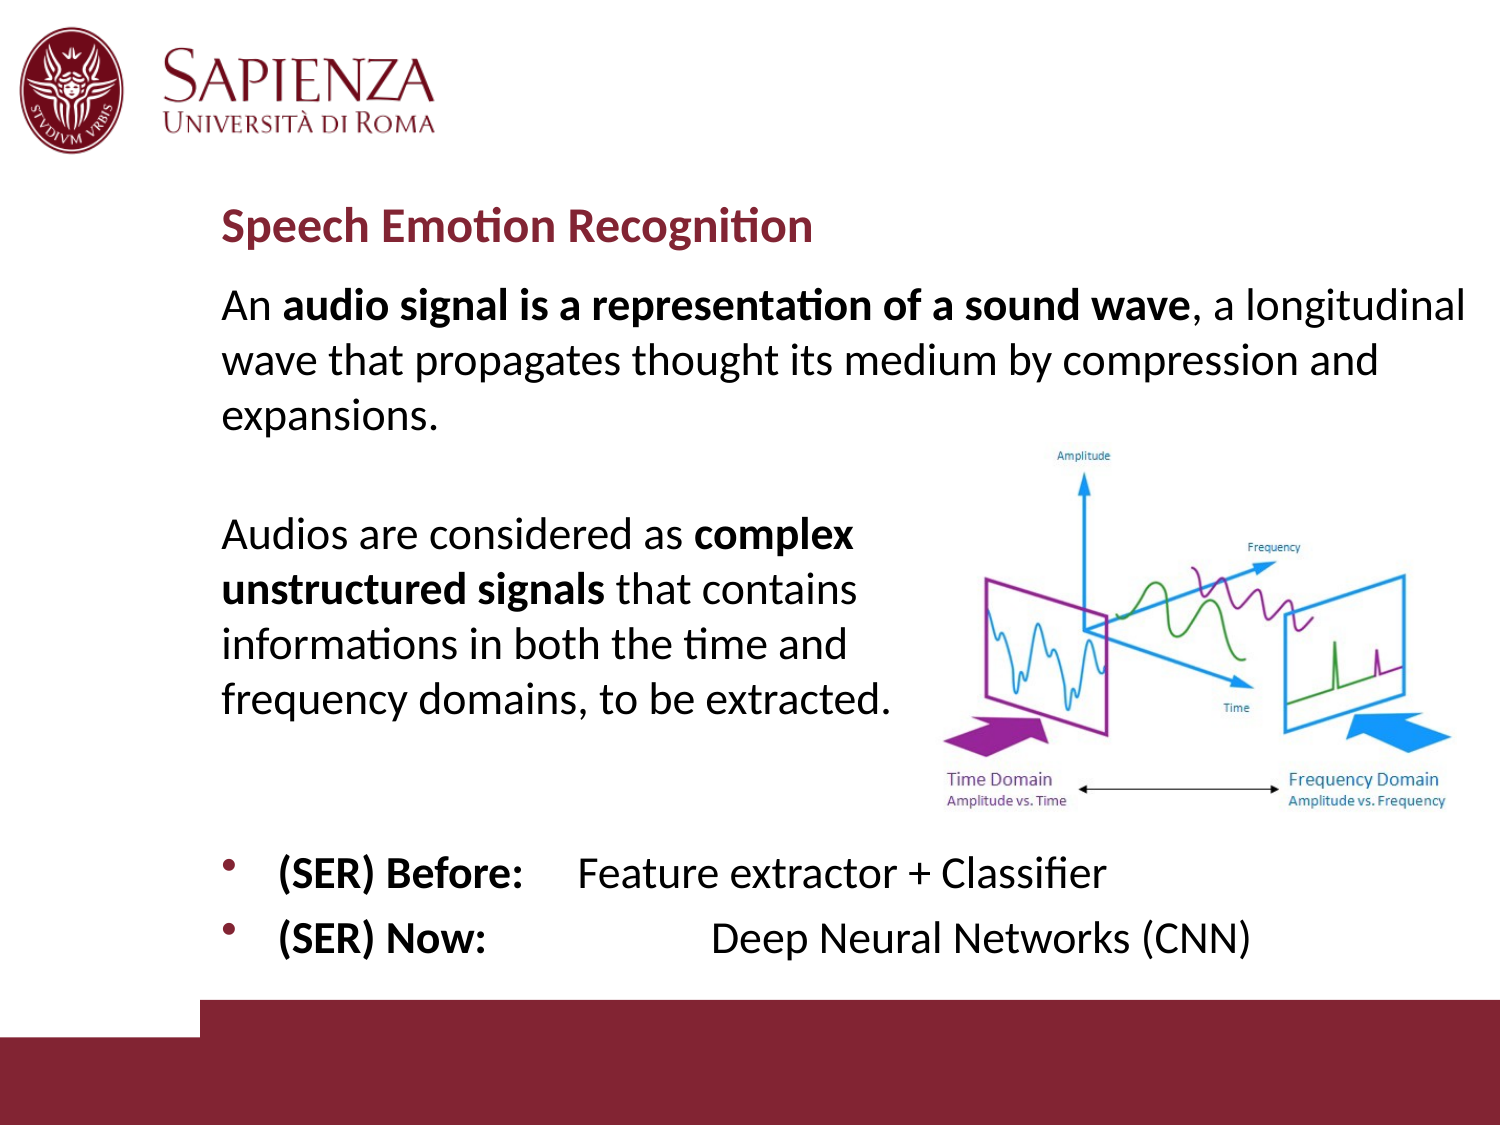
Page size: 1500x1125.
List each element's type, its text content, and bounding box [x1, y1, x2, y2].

list An audio signal is a representation of a sound wave, a longitudinal wave that propagates thought its medium by compression and expansions. Audios are considered as complex unstructured signals that contains informations in both the time and frequency domains, to be extracted. (SER) Before: Feature extractor + Classifier (SER) Now: Deep Neural Networks (CNN) [206, 267, 1483, 988]
title Speech Emotion Recognition [206, 184, 1424, 267]
picture [926, 442, 1457, 816]
